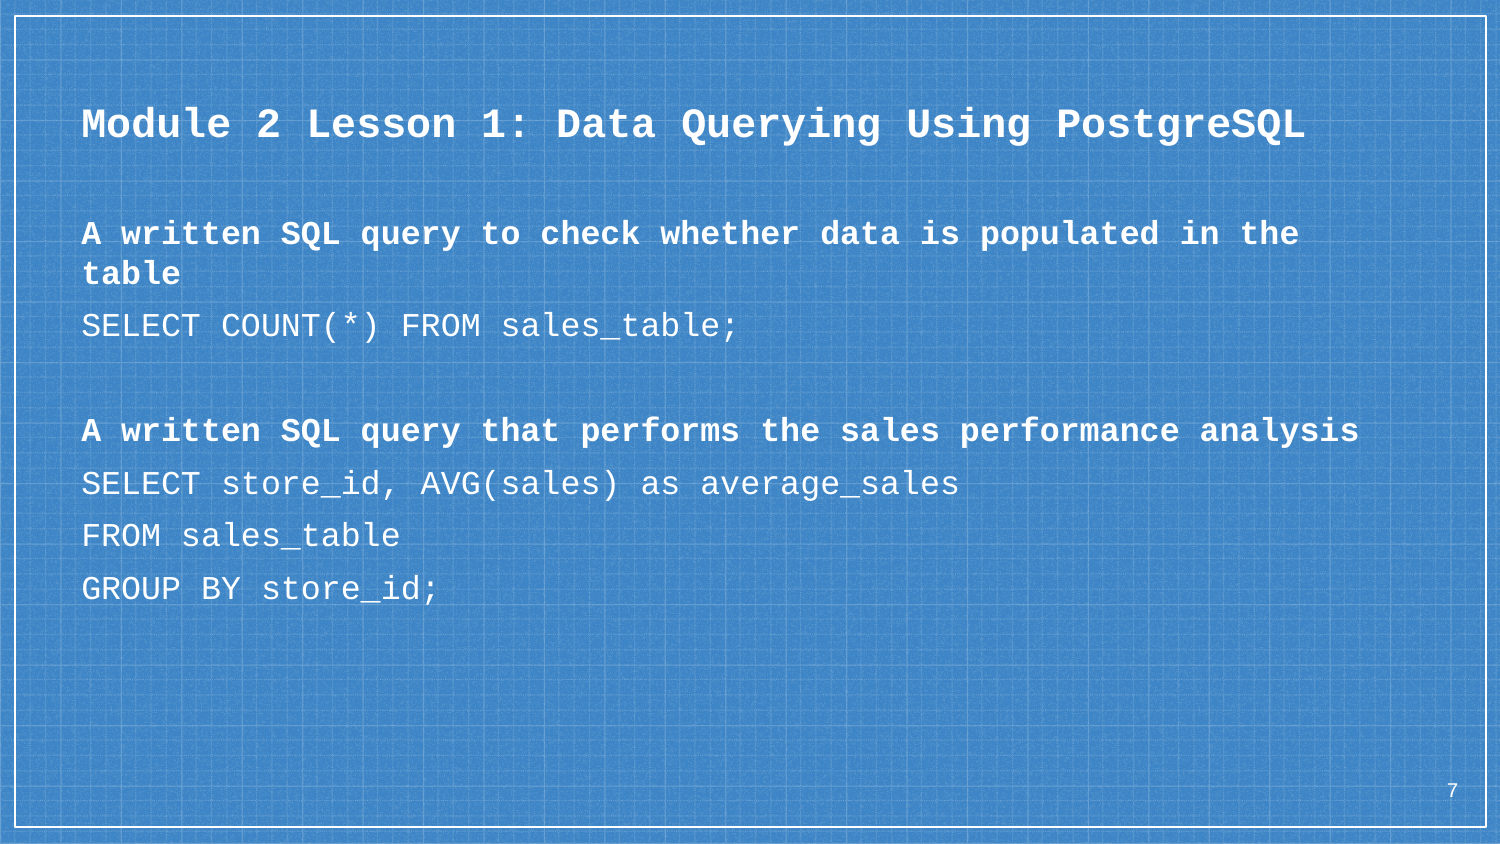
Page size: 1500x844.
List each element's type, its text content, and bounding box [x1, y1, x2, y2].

title Module 2 Lesson 1: Data Querying Using PostgreSQL [66, 81, 1417, 149]
list A written SQL query to check whether data is populated in the table SELECT COUNT(*) FROM sales_table; A written SQL query that performs the sales performance analysis SELECT store_id, AVG(sales) as average_sales FROM sales_table GROUP BY store_id; [66, 196, 1417, 698]
slide_number 7 [1398, 761, 1474, 810]
picture [0, 0, 1500, 844]
